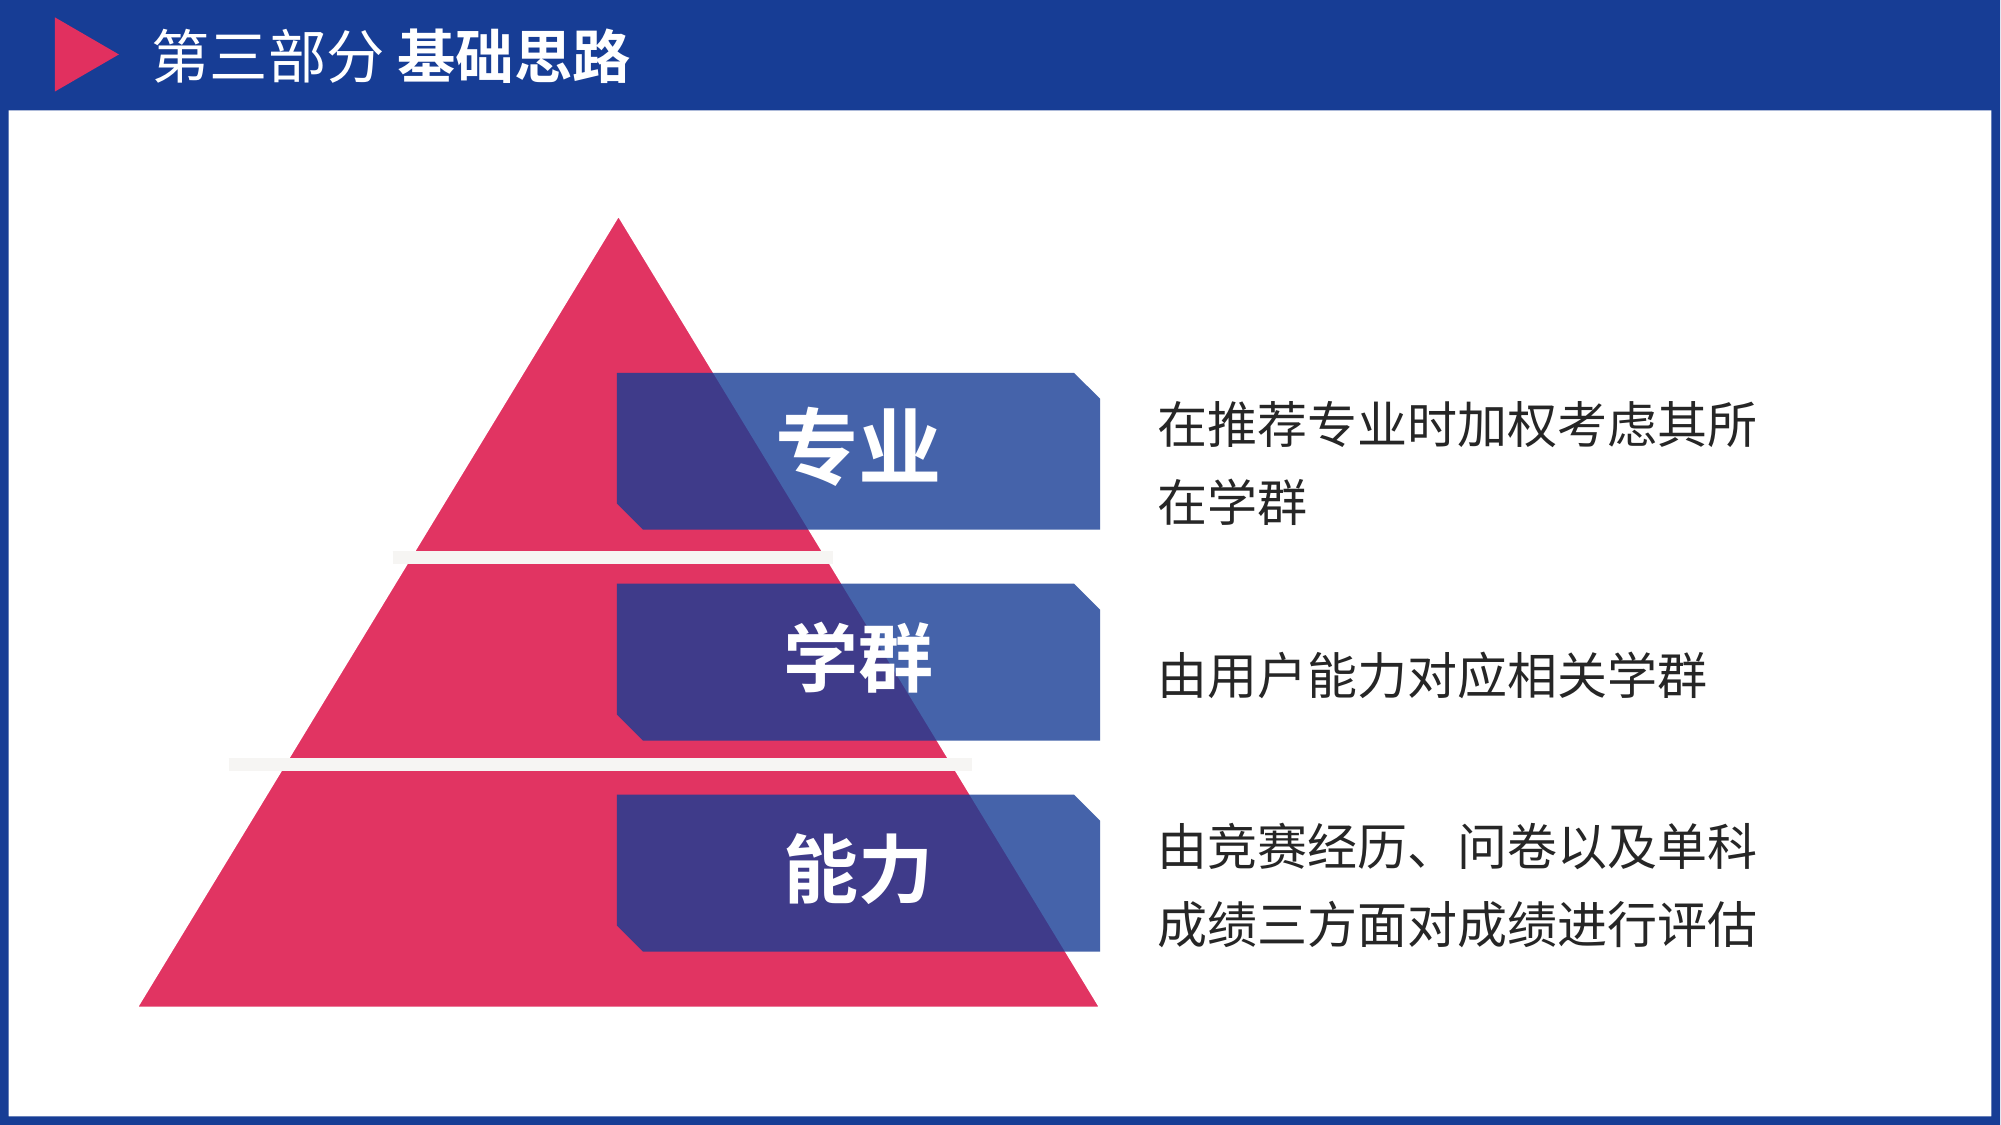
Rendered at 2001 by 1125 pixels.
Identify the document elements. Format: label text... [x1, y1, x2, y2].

text_box 专业 [615, 371, 1102, 531]
list 第三部分 基础思路 [136, 0, 1935, 111]
text_box 由用户能力对应相关学群 [1142, 619, 1731, 712]
text_box [134, 771, 1103, 1009]
text_box 在推荐专业时加权考虑其所在学群 [1142, 368, 1777, 540]
text_box [287, 564, 950, 758]
text_box 由竞赛经历、问卷以及单科成绩三方面对成绩进行评估 [1142, 790, 1795, 962]
text_box [413, 213, 824, 551]
text_box 学群 [615, 582, 1102, 742]
text_box 能力 [615, 793, 1102, 953]
